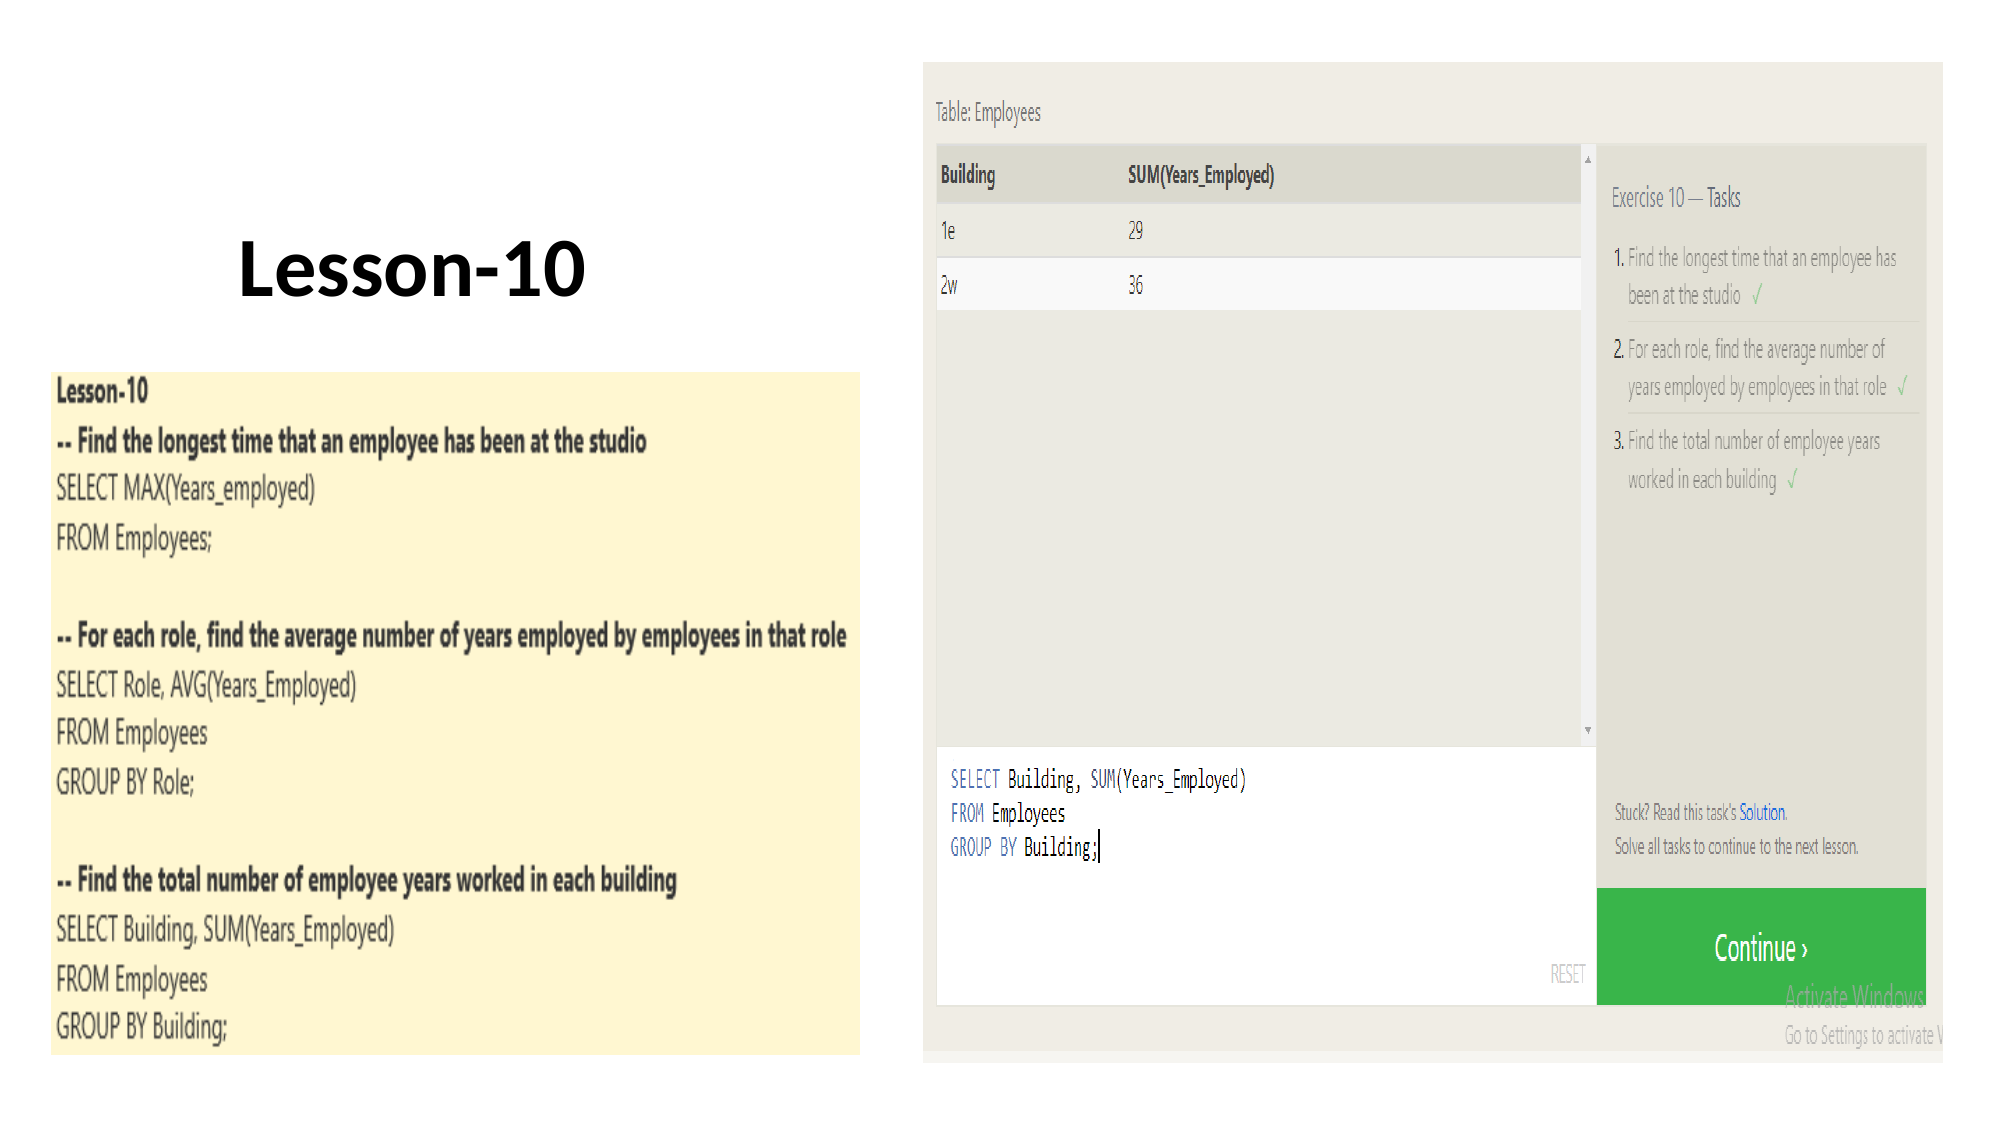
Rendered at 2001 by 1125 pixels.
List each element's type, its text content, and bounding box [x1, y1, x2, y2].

picture [923, 61, 1943, 1064]
title Lesson-10 [212, 161, 613, 364]
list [51, 372, 860, 1055]
